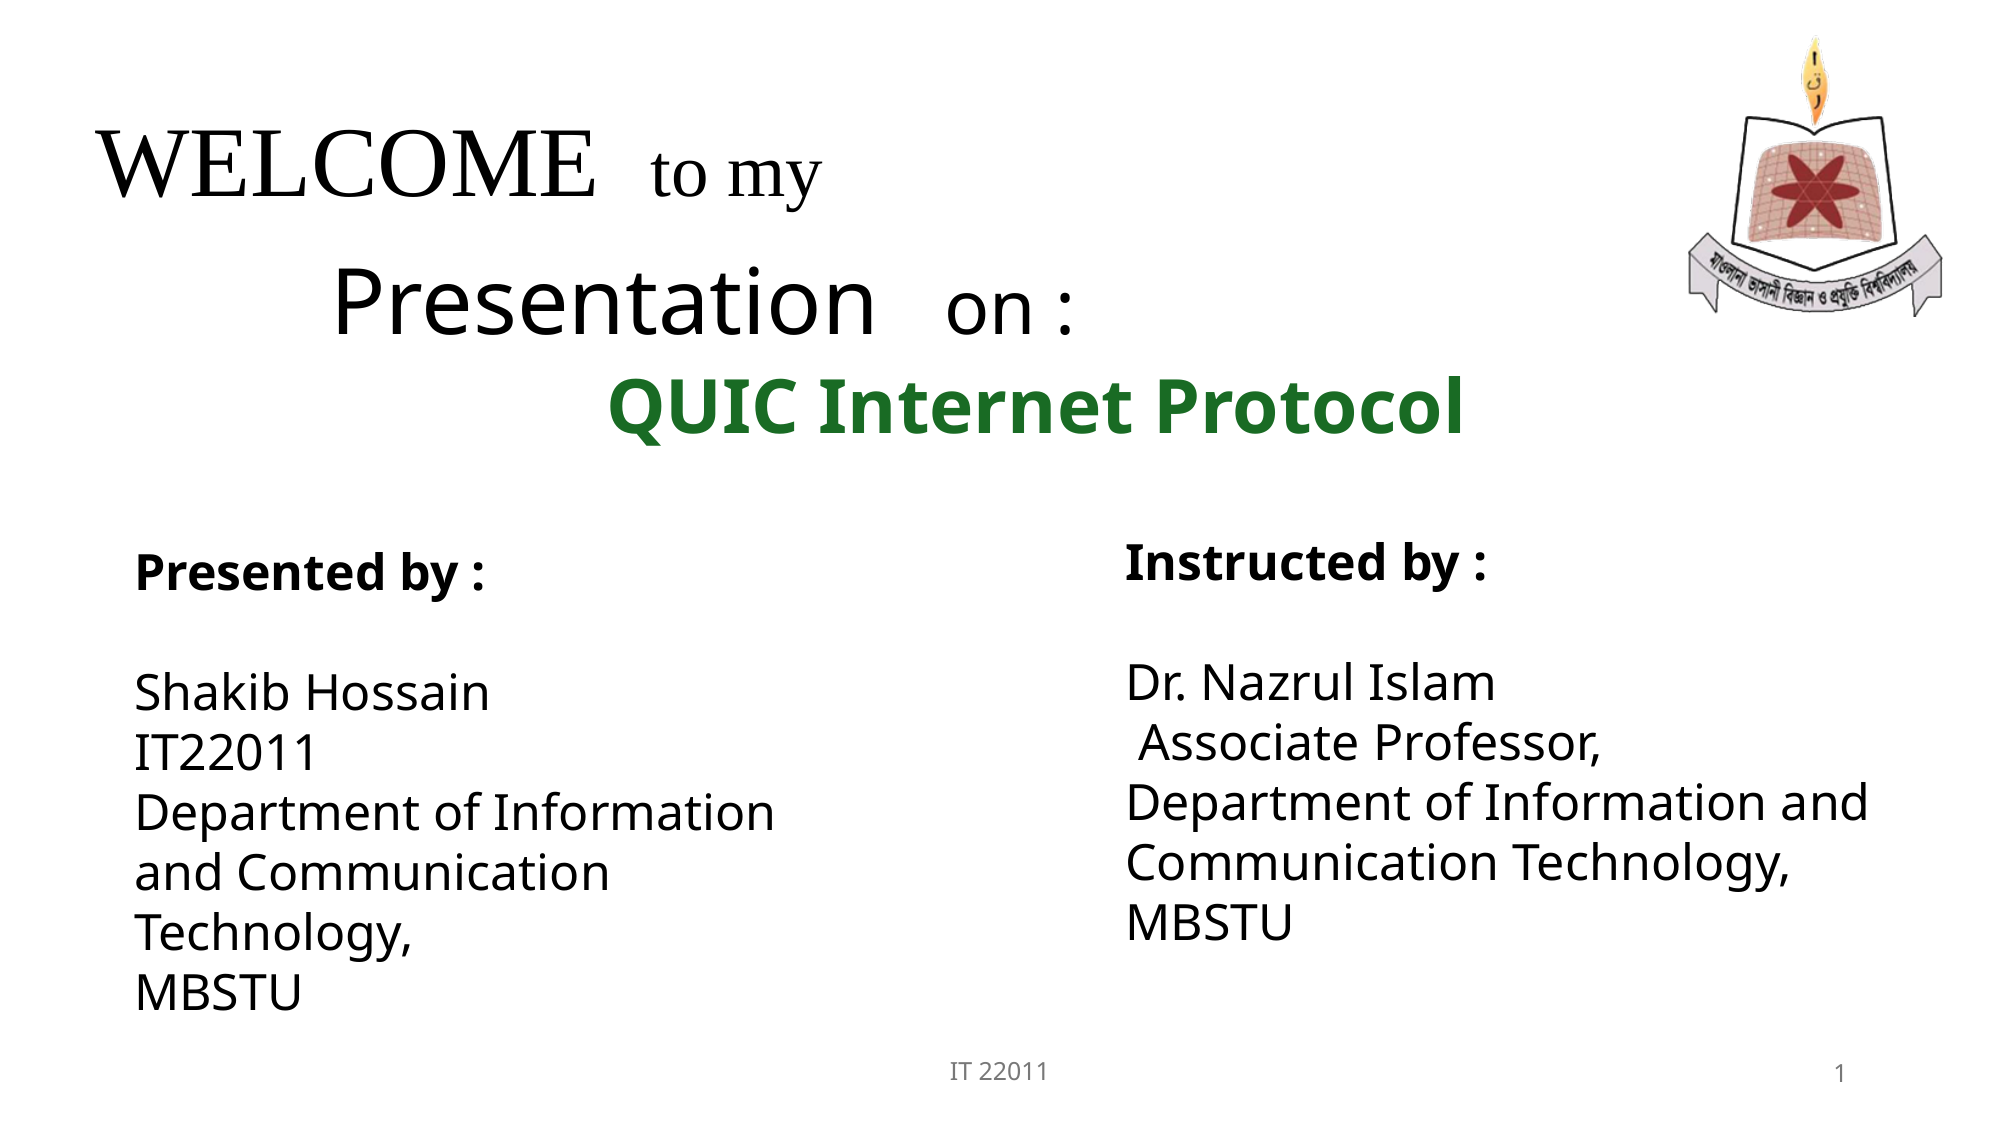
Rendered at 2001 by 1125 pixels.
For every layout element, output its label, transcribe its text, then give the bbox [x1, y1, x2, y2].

picture [1686, 30, 1943, 318]
text_box Presentation on : [297, 235, 1221, 361]
footer IT 22011 [662, 1042, 1338, 1103]
text_box Presented by : Shakib Hossain IT22011 Department of Information and Communication Technology, MBSTU [119, 533, 890, 1089]
slide_number 1 [1412, 1042, 1863, 1103]
text_box QUIC Internet Protocol [591, 351, 1573, 457]
text_box Instructed by : Dr. Nazrul Islam Associate Professor, Department of Information and Communication Technology, MBSTU [1110, 523, 2000, 958]
text_box WELCOME to my [80, 89, 1199, 269]
